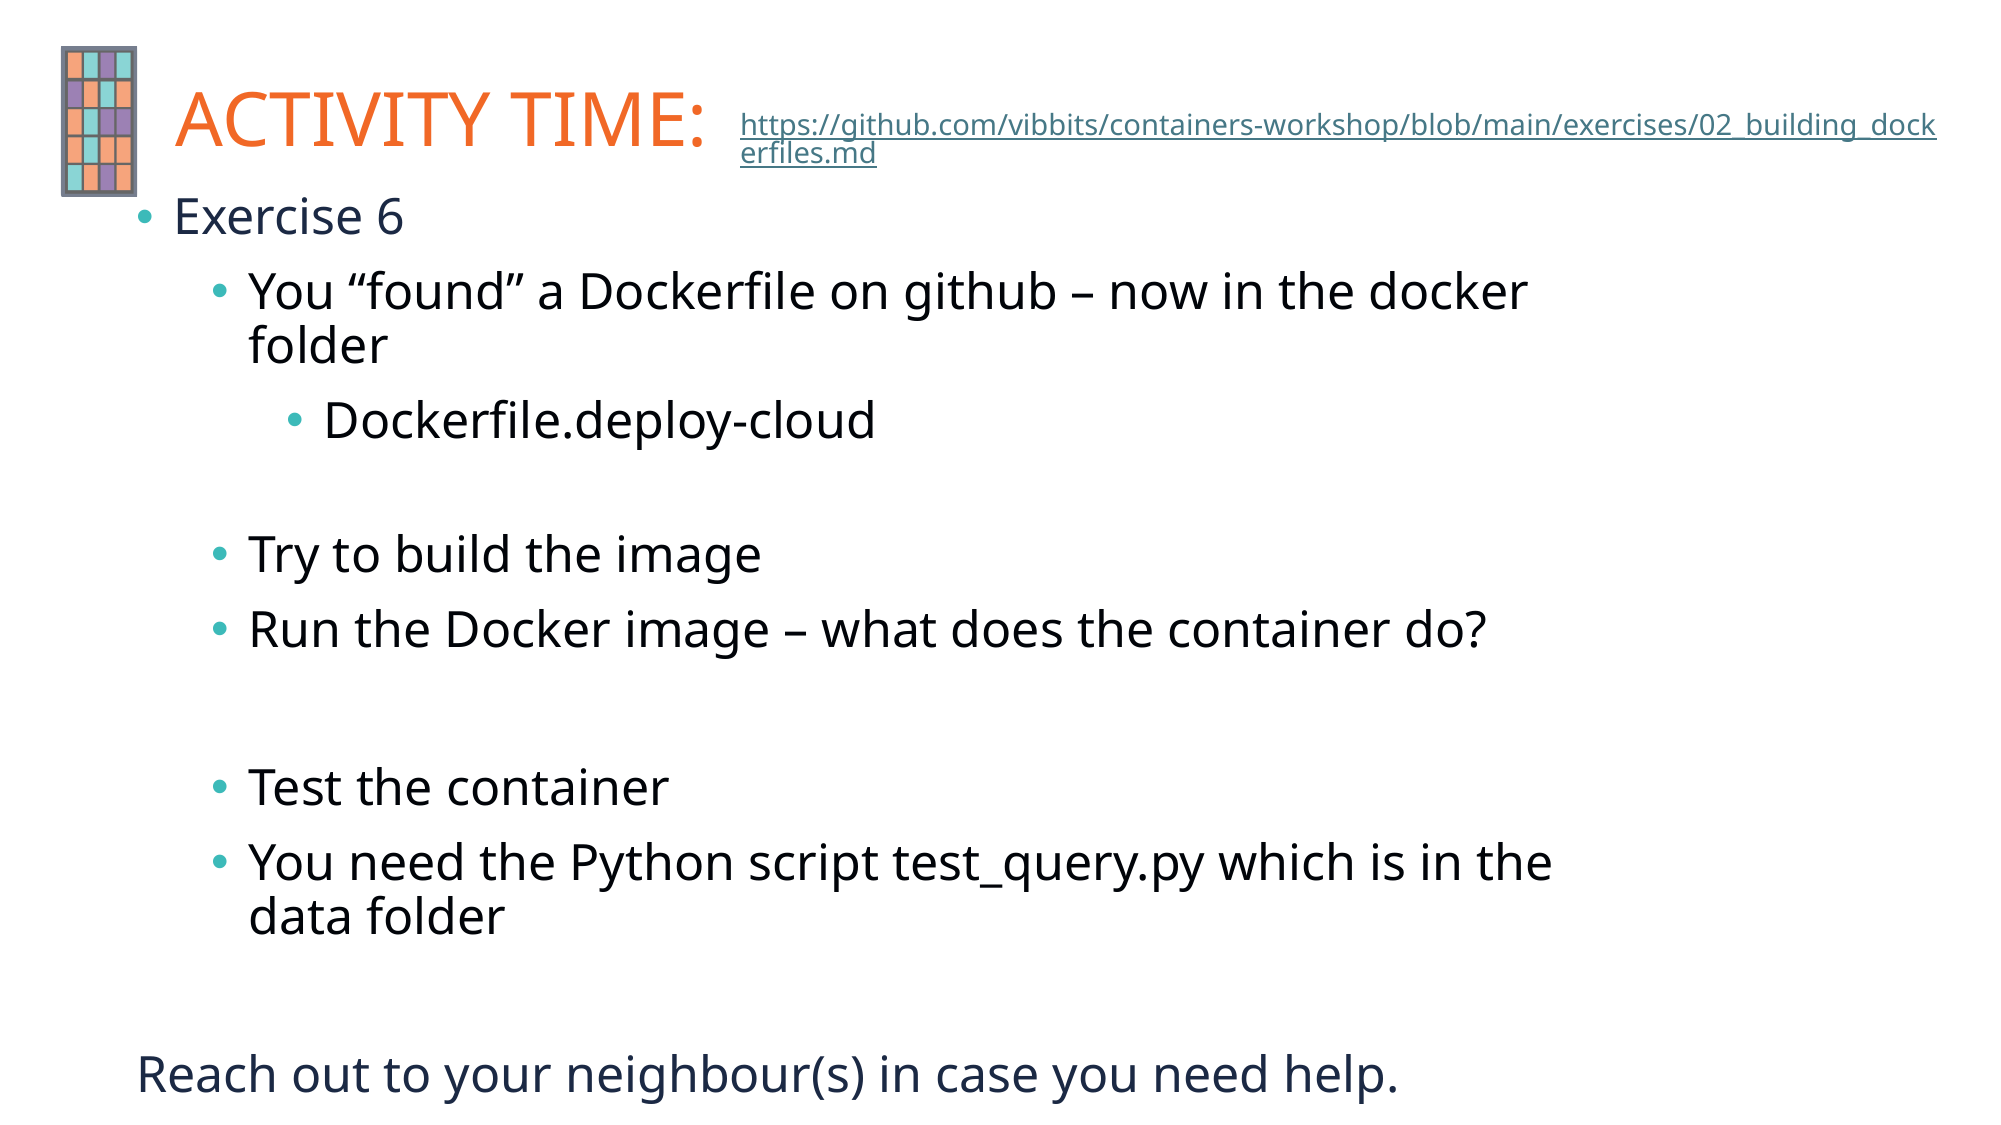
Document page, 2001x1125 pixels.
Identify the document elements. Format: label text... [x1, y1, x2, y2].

title https://github.com/vibbits/containers-workshop/blob/main/exercises/02_building_dockerfiles.md [725, 59, 1964, 190]
list Exercise 6 You “found” a Dockerfile on github – now in the docker folder Dockerfile.deploy-cloud Try to build the image Run the Docker image – what does the container do? Test the container You need the Python script test_query.py which is in the data folder Reach out to your neighbour(s) in case you need help. [121, 184, 1685, 1125]
text_box [60, 46, 138, 197]
